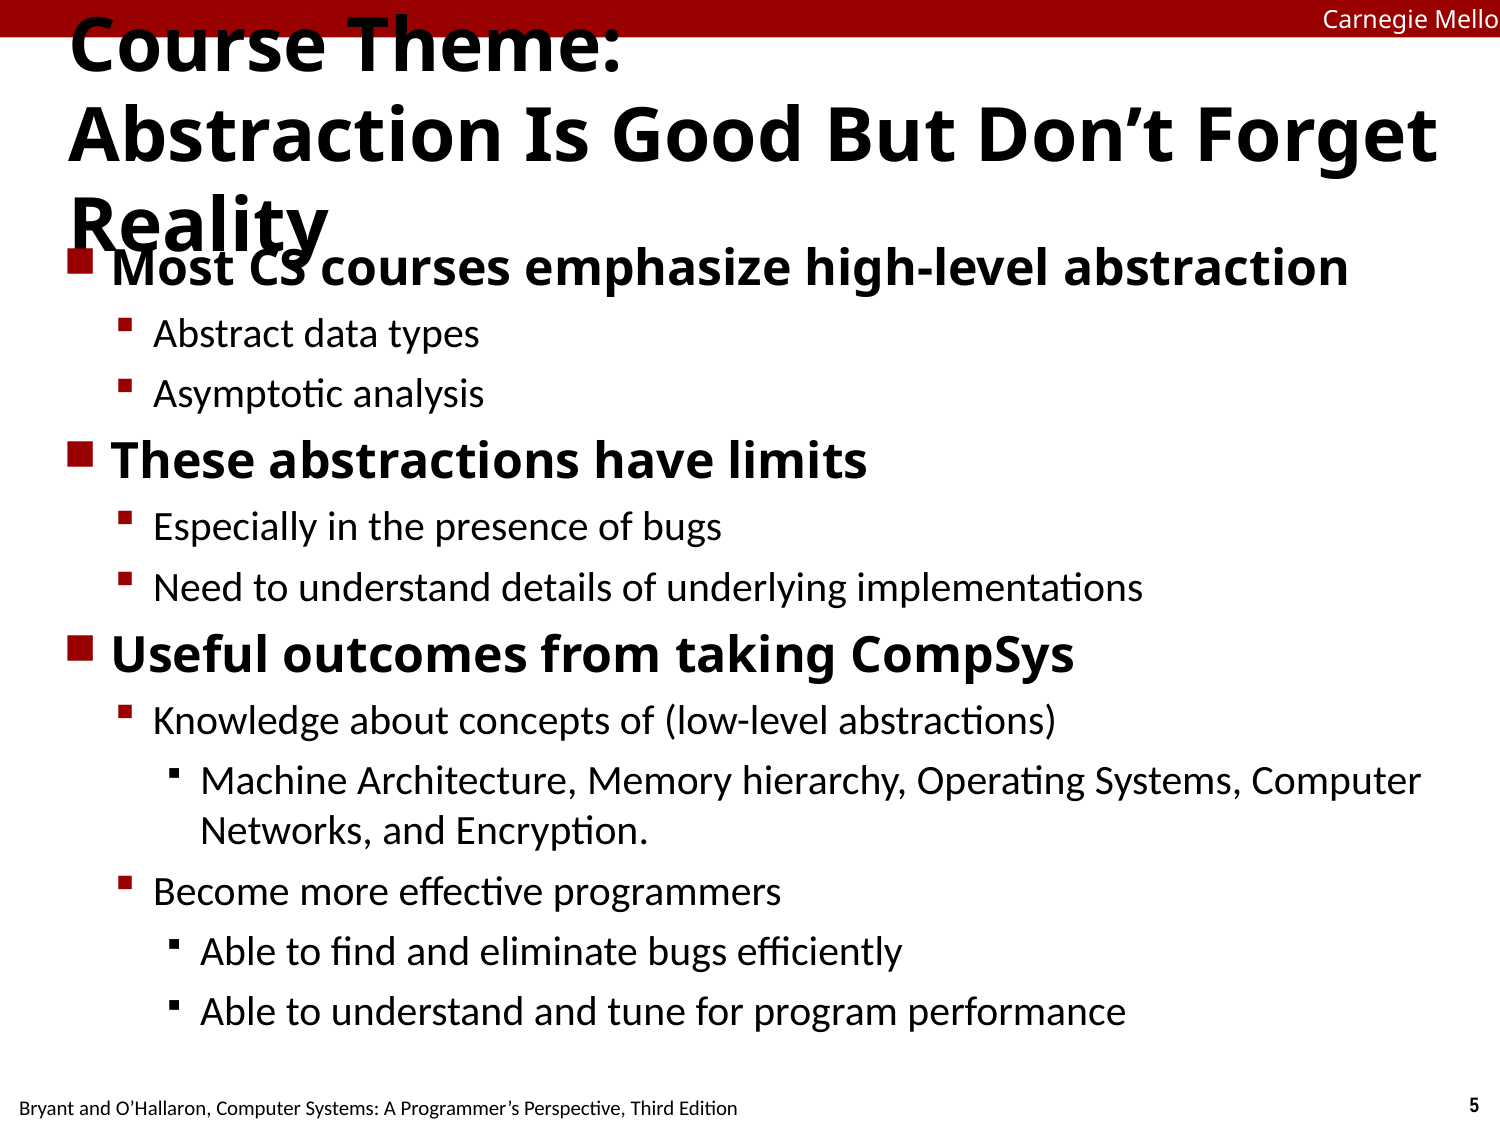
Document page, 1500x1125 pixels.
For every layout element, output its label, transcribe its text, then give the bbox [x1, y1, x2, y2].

list Most CS courses emphasize high-level abstraction Abstract data types Asymptotic analysis These abstractions have limits Especially in the presence of bugs Need to understand details of underlying implementations Useful outcomes from taking CompSys Knowledge about concepts of (low-level abstractions) Machine Architecture, Memory hierarchy, Operating Systems, Computer Networks, and Encryption. Become more effective programmers Able to find and eliminate bugs efficiently Able to understand and tune for program performance [62, 228, 1438, 1122]
text_box Carnegie Mellon [1322, 3, 1500, 33]
title Course Theme: Abstraction Is Good But Don’t Forget Reality [62, 41, 1463, 222]
text_box [0, 0, 1500, 38]
